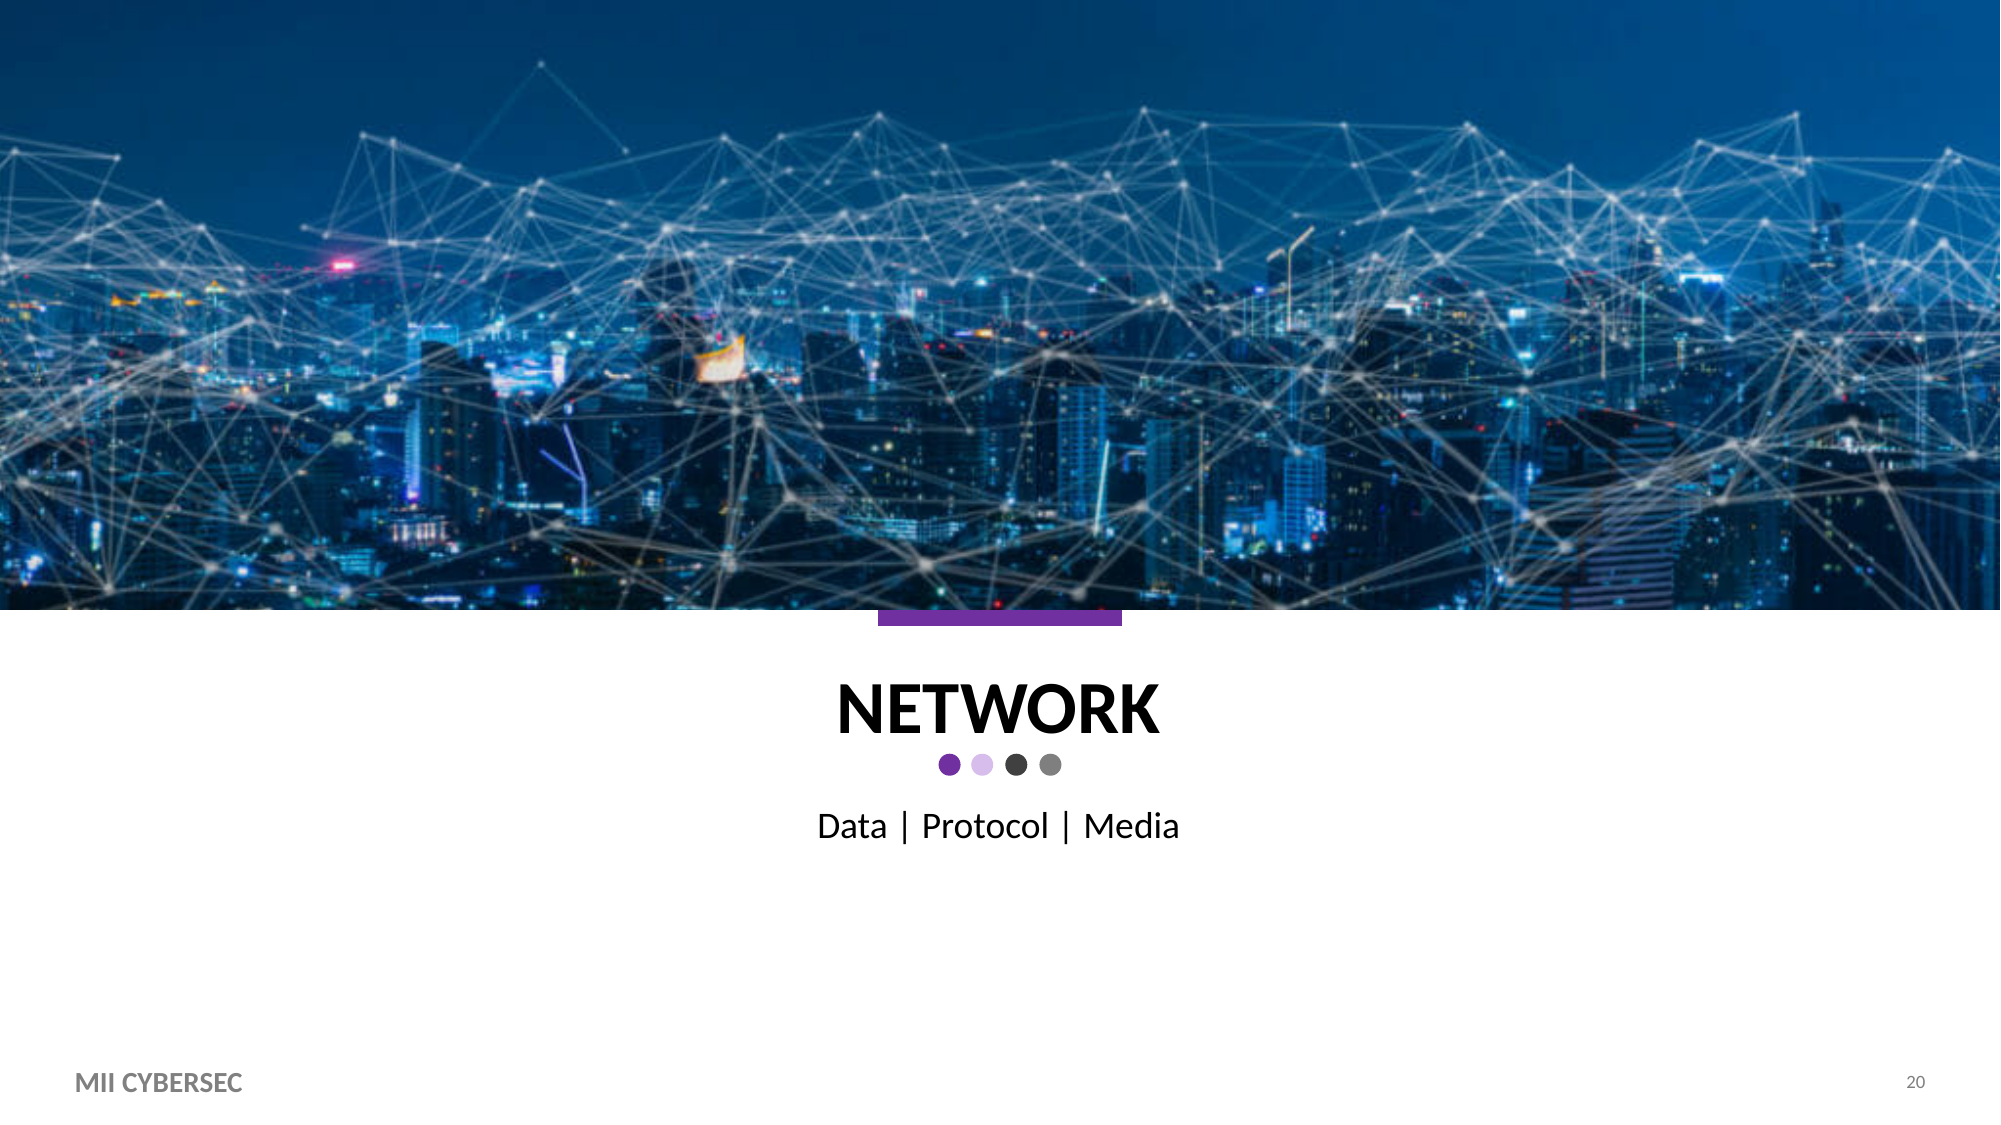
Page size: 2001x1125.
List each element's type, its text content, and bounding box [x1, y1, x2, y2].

slide_number 20 [1490, 1060, 1941, 1102]
list Data | Protocol | Media [136, 793, 1862, 1009]
list MII Cybersec [59, 1060, 431, 1101]
title Network [136, 622, 1862, 758]
picture [0, 0, 2000, 610]
